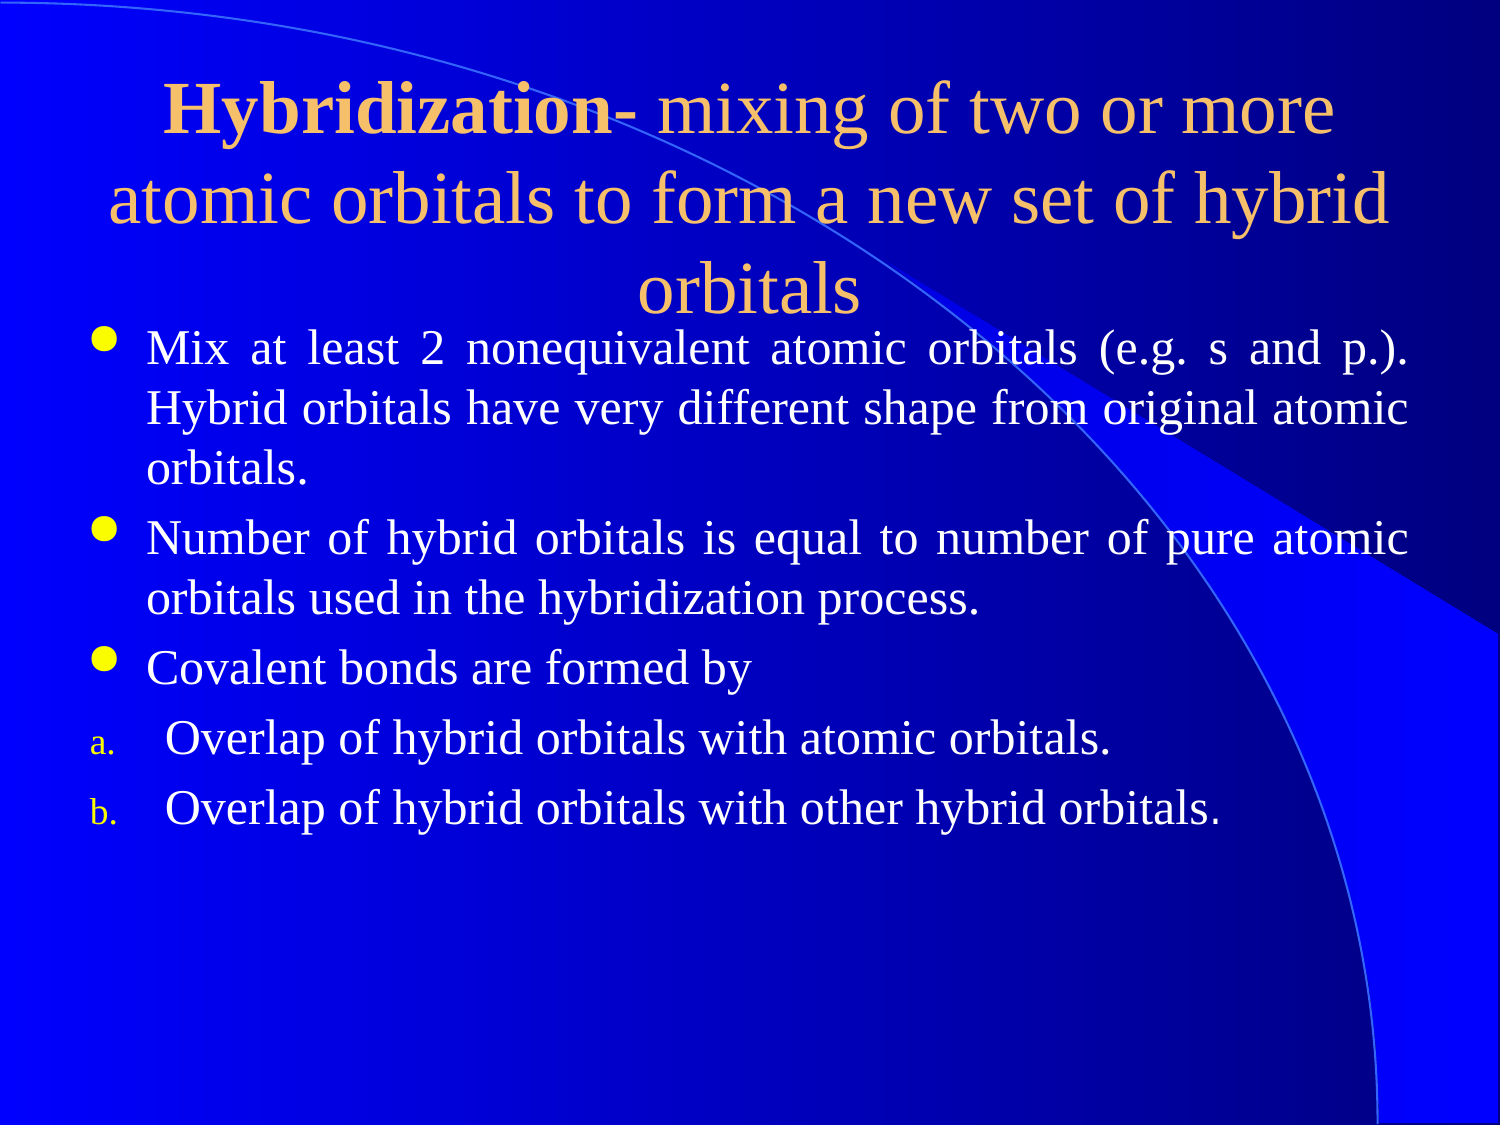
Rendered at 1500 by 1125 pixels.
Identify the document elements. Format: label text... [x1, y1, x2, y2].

text_box [519, 83, 529, 90]
list Mix at least 2 nonequivalent atomic orbitals (e.g. s and p.). Hybrid orbitals have very different shape from original atomic orbitals. Number of hybrid orbitals is equal to number of pure atomic orbitals used in the hybridization process. Covalent bonds are formed by Overlap of hybrid orbitals with atomic orbitals. Overlap of hybrid orbitals with other hybrid orbitals. [74, 307, 1426, 1051]
title Hybridization- mixing of two or more atomic orbitals to form a new set of hybrid orbitals [74, 99, 1426, 288]
